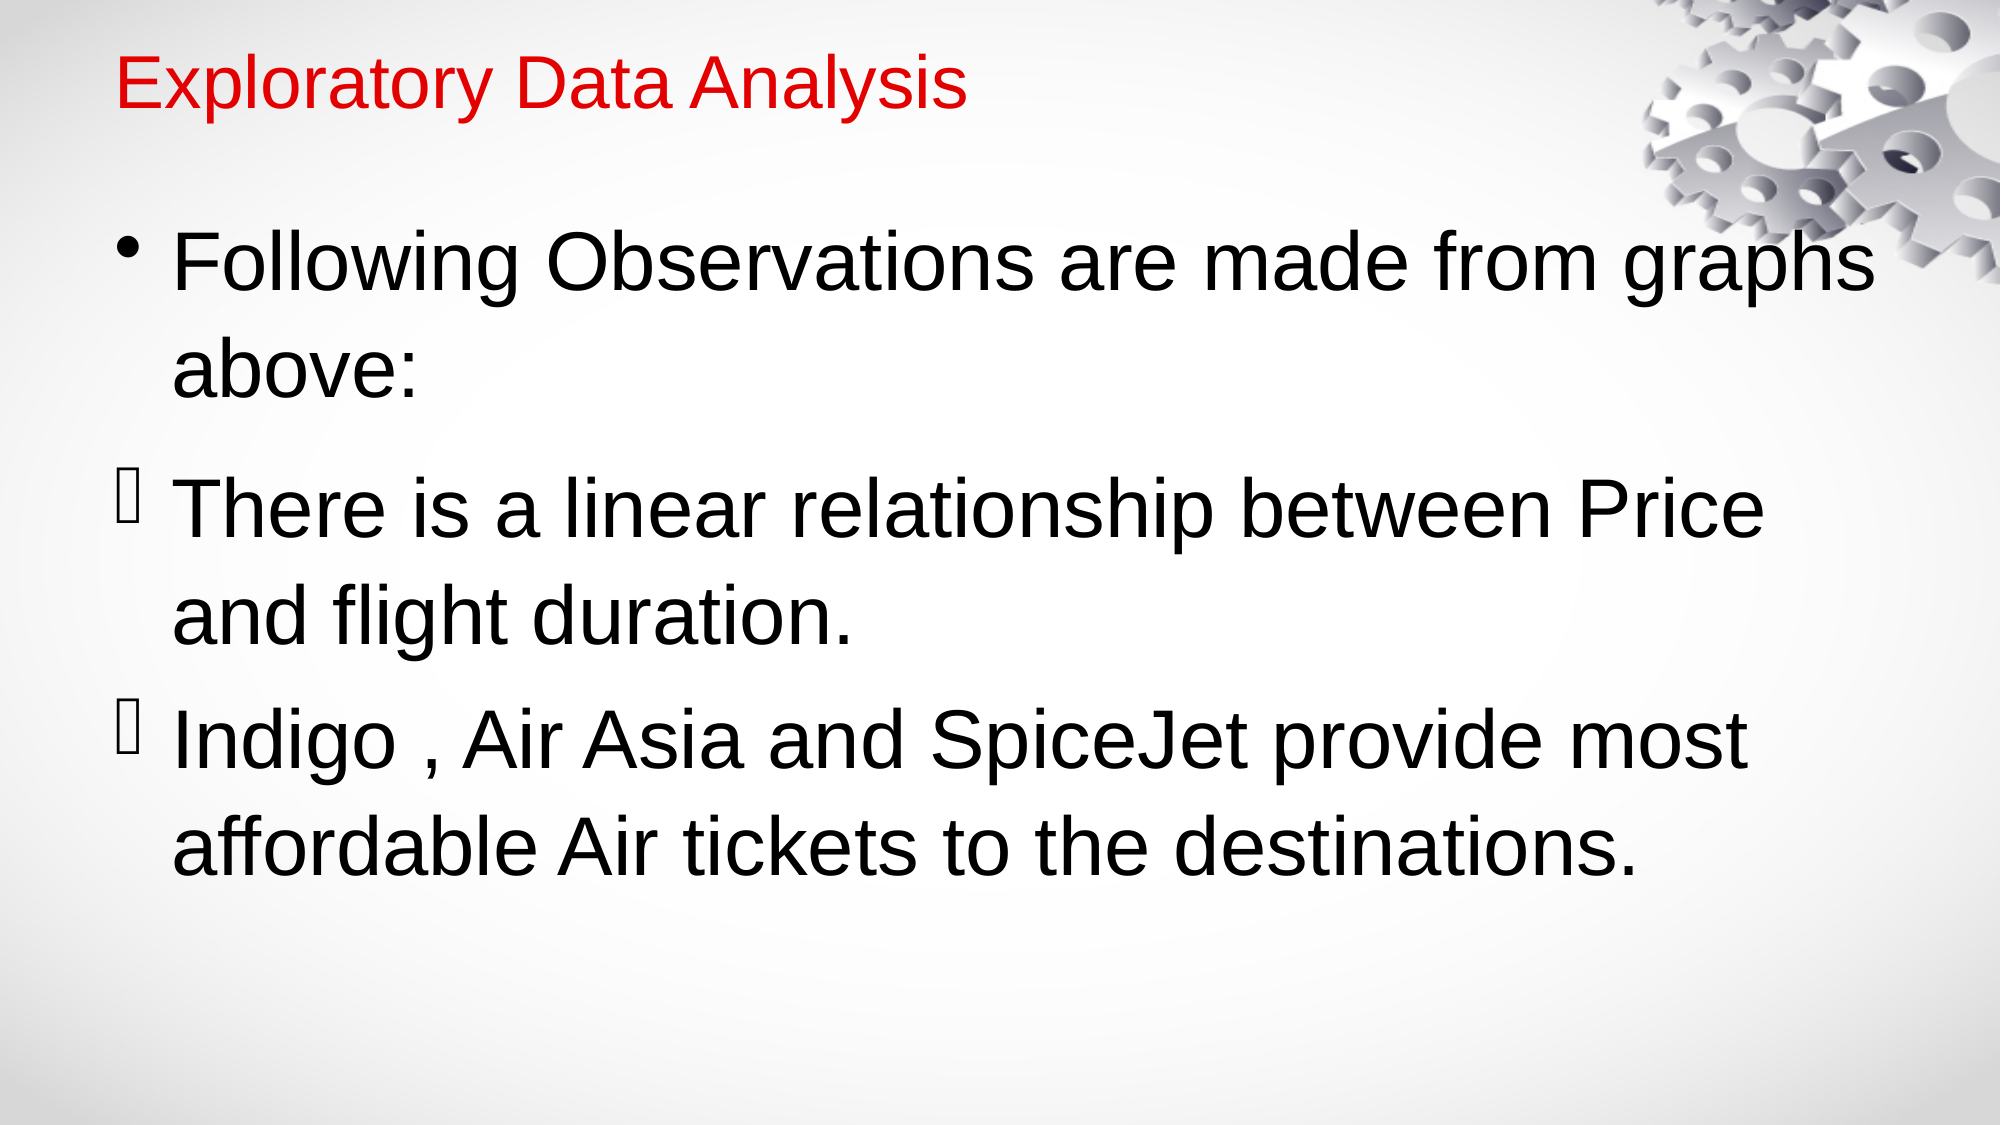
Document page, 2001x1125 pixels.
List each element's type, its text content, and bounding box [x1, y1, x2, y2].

list Following Observations are made from graphs above: There is a linear relationship between Price and flight duration. Indigo , Air Asia and SpiceJet provide most affordable Air tickets to the destinations. [99, 192, 1901, 1006]
title Exploratory Data Analysis [99, 30, 1901, 127]
picture [0, 0, 2000, 1125]
